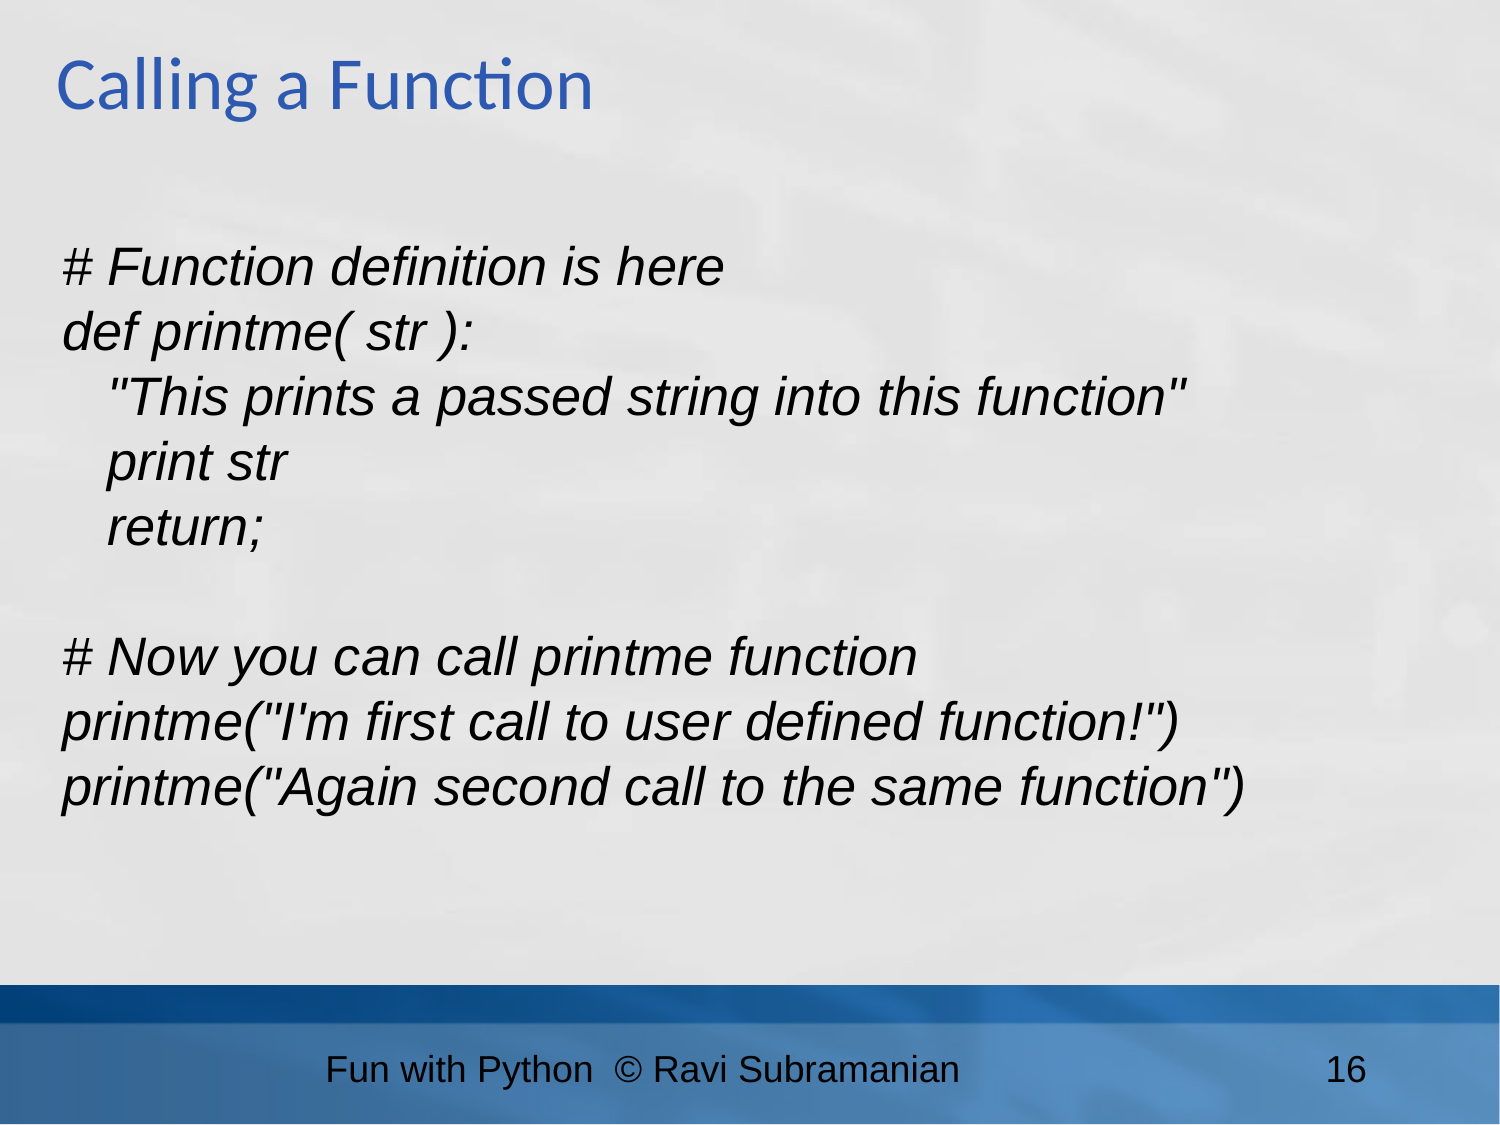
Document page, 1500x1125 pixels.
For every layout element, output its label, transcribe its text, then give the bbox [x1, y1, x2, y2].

picture [0, 0, 1500, 1125]
text_box # Function definition is here def printme( str ): "This prints a passed string into this function" print str return; # Now you can call printme function printme("I'm first call to user defined function!") printme("Again second call to the same function") [62, 231, 1437, 921]
text_box Calling a Function [56, 0, 1431, 218]
